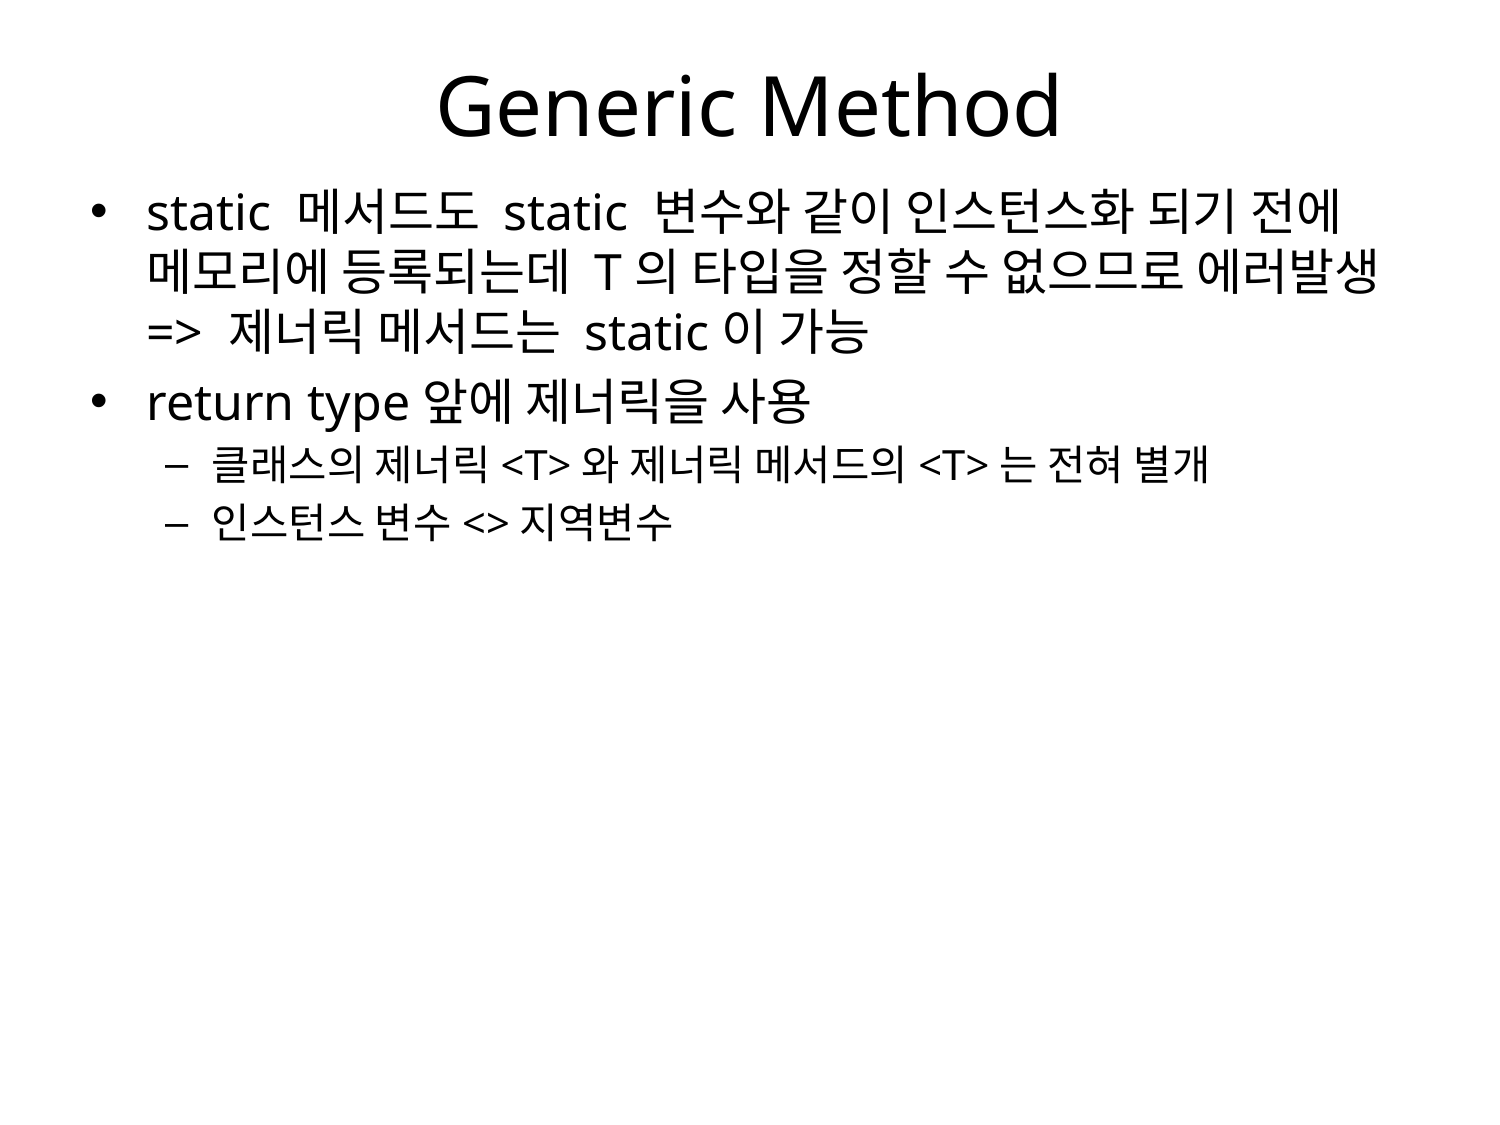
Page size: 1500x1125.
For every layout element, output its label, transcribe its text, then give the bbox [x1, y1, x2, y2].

list static 메서드도 static 변수와 같이 인스턴스화 되기 전에 메모리에 등록되는데 T의 타입을 정할 수 없으므로 에러발생 => 제너릭 메서드는 static이 가능 return type앞에 제너릭을 사용 클래스의 제너릭<T>와 제너릭 메서드의<T>는 전혀 별개 인스턴스 변수<>지역변수 [75, 172, 1425, 1005]
title Generic Method [75, 45, 1425, 161]
